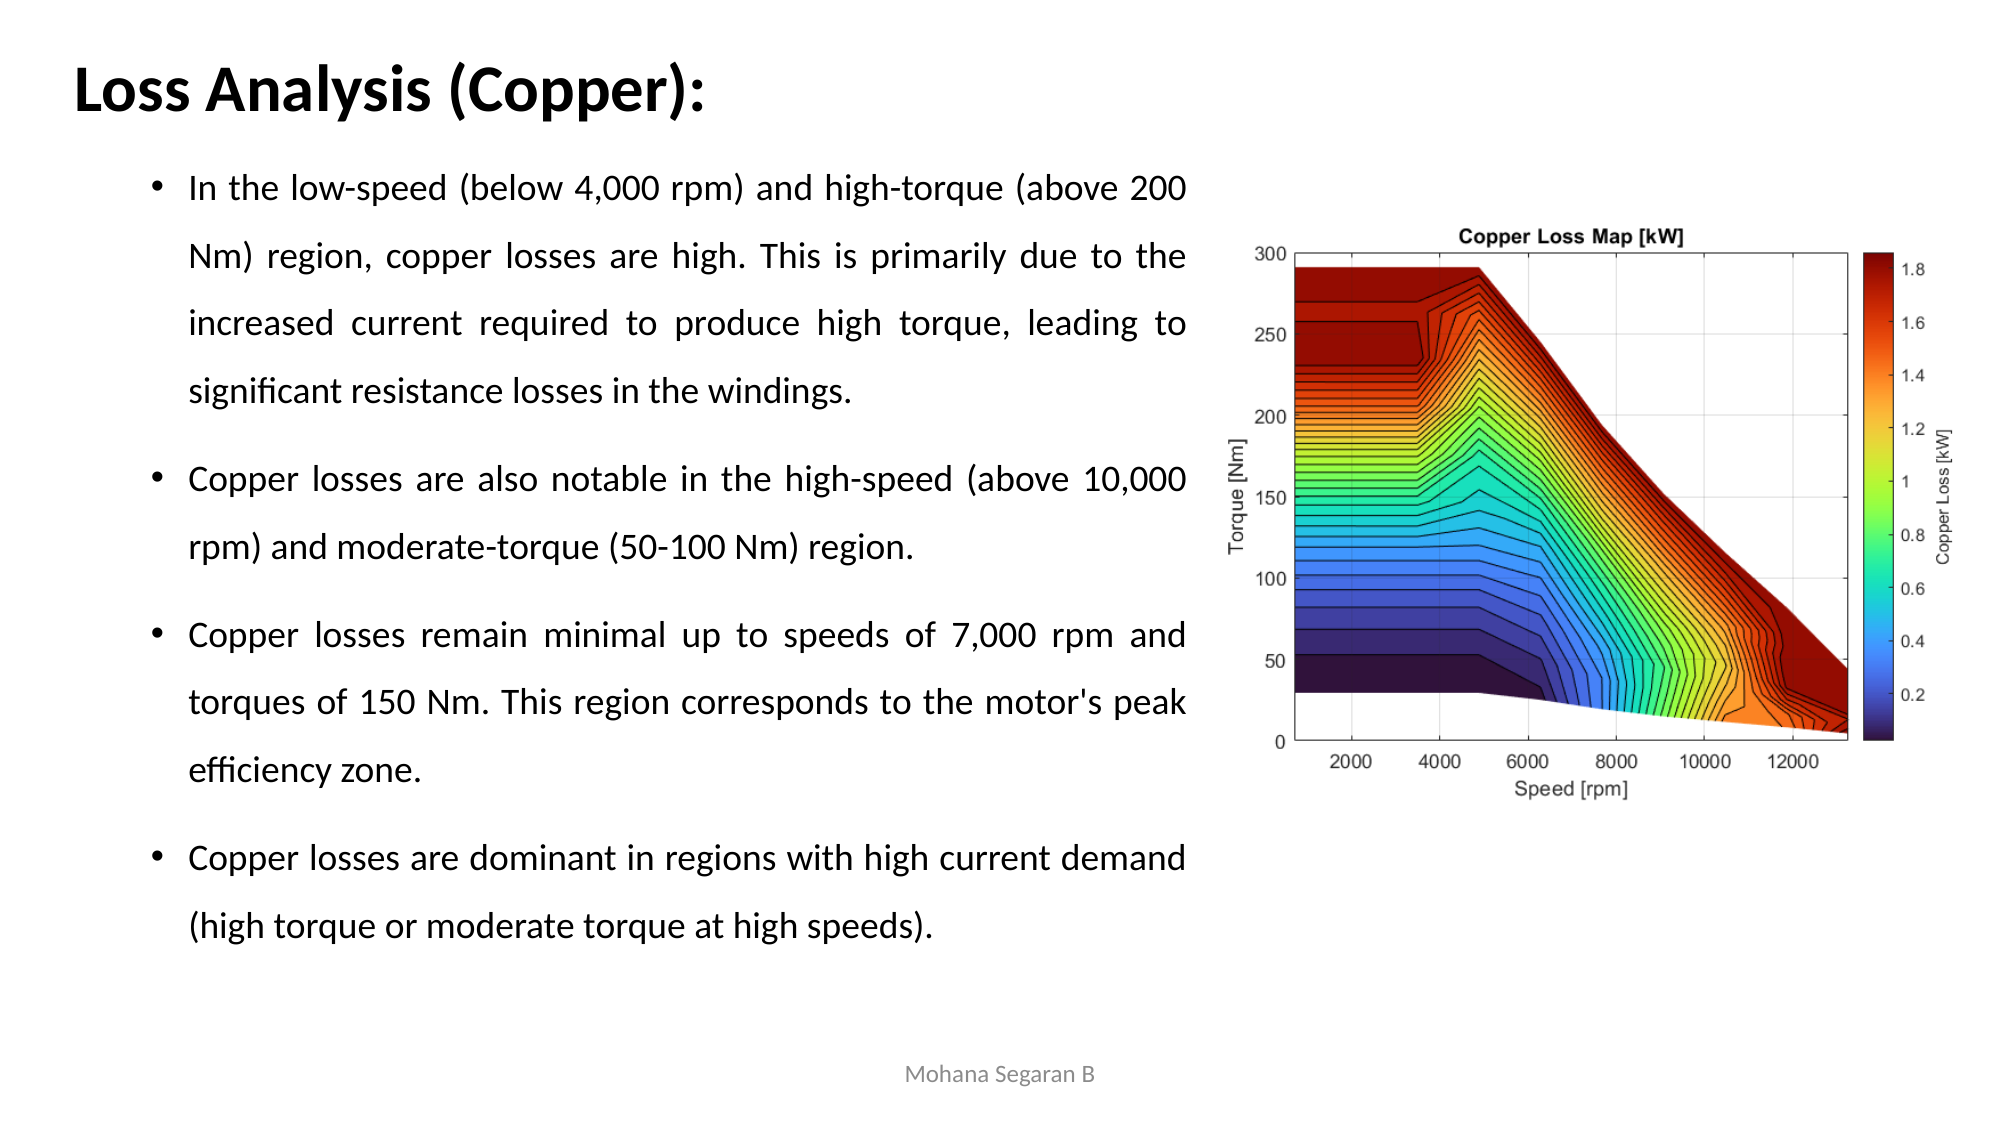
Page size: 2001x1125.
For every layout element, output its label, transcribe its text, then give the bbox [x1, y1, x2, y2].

list In the low-speed (below 4,000 rpm) and high-torque (above 200 Nm) region, copper losses are high. This is primarily due to the increased current required to produce high torque, leading to significant resistance losses in the windings. Copper losses are also notable in the high-speed (above 10,000 rpm) and moderate-torque (50-100 Nm) region. Copper losses remain minimal up to speeds of 7,000 rpm and torques of 150 Nm. This region corresponds to the motor's peak efficiency zone. Copper losses are dominant in regions with high current demand (high torque or moderate torque at high speeds). [135, 133, 1204, 848]
picture [1202, 208, 2000, 807]
footer Mohana Segaran B [662, 1042, 1338, 1103]
text_box Loss Analysis (Copper): [59, 37, 1071, 132]
